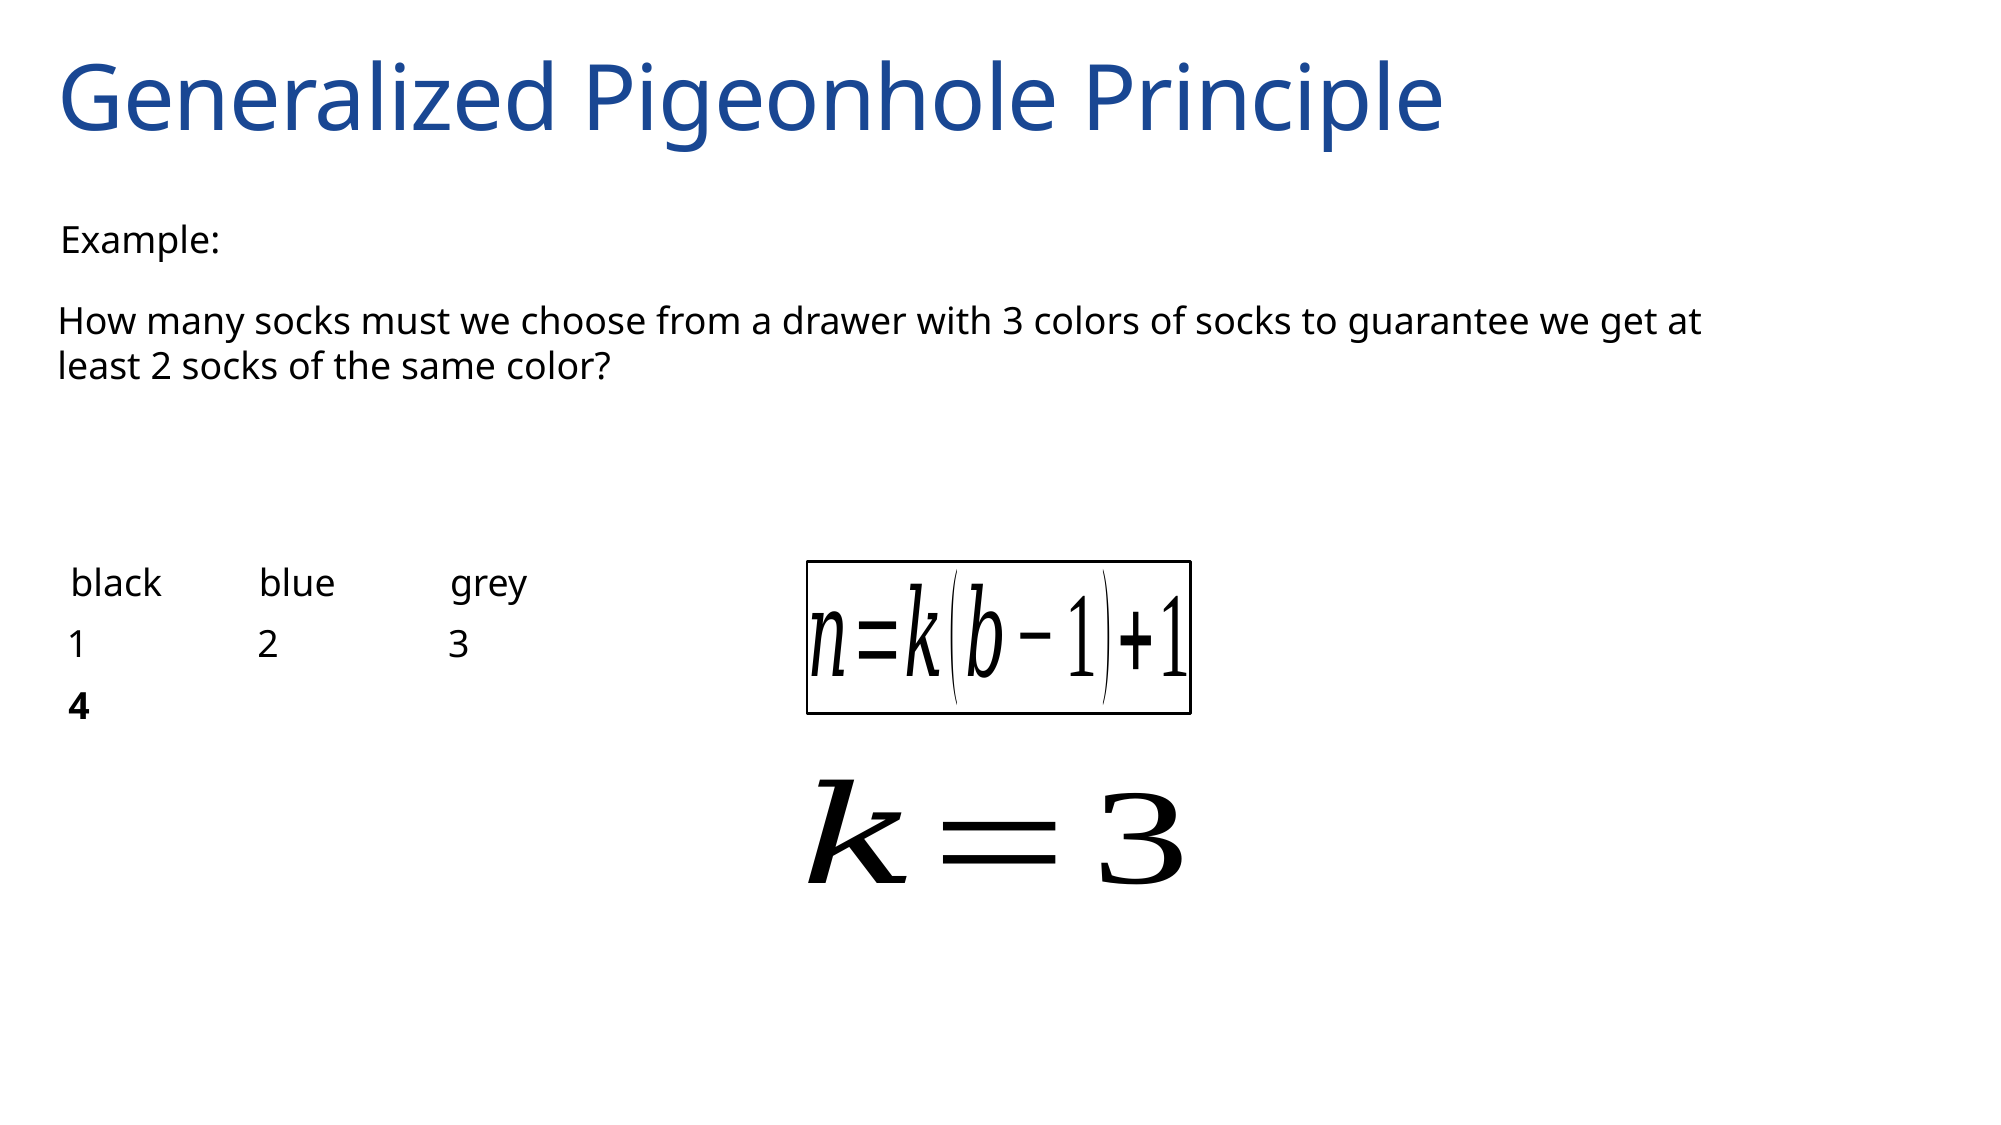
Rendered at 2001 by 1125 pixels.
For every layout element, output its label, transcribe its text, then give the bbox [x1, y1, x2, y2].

text_box grey [450, 559, 528, 605]
text_box 3 [448, 620, 470, 666]
text_box Example: [45, 208, 236, 269]
text_box 2 [257, 620, 280, 666]
title Generalized Pigeonhole Principle [42, 38, 1955, 158]
text_box blue [258, 559, 337, 605]
text_box 1 [66, 620, 89, 666]
text_box 4 [68, 681, 91, 728]
text_box black [70, 559, 163, 605]
text_box How many socks must we choose from a drawer with 3 colors of socks to guarantee we get at least 2 socks of the same color? [42, 289, 1739, 395]
